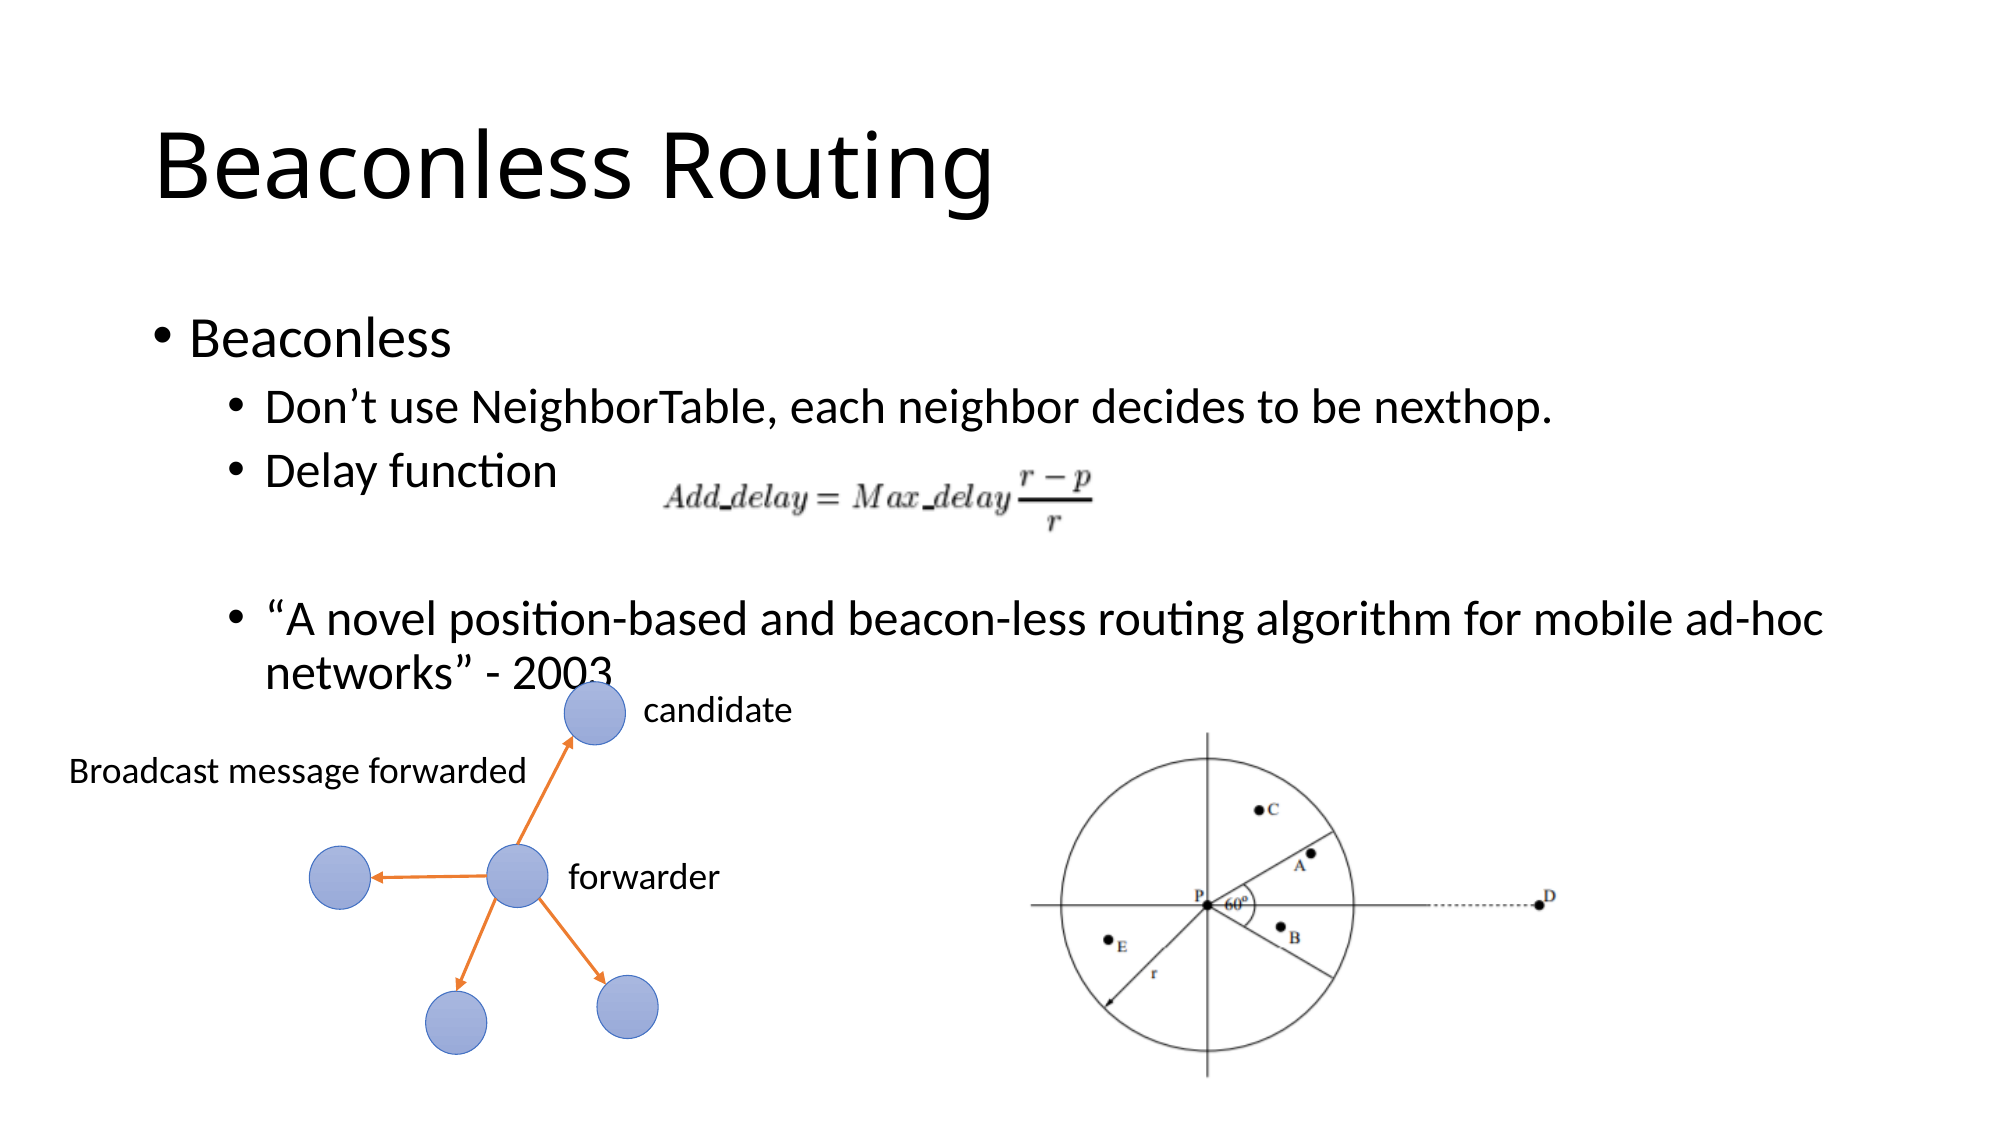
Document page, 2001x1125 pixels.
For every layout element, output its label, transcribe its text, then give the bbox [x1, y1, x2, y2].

list Beaconless Don’t use NeighborTable, each neighbor decides to be nexthop. Delay function “A novel position-based and beacon-less routing algorithm for mobile ad-hoc networks” - 2003 [137, 299, 1863, 1014]
text_box [486, 843, 549, 909]
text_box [456, 898, 496, 992]
picture [1006, 716, 1588, 1097]
text_box candidate [628, 677, 809, 737]
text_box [539, 898, 606, 985]
text_box [308, 845, 371, 910]
text_box [425, 990, 488, 1055]
text_box Broadcast message forwarded [54, 739, 517, 799]
picture [644, 443, 1118, 551]
text_box [596, 974, 659, 1040]
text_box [517, 735, 574, 845]
text_box [563, 681, 626, 746]
text_box forwarder [553, 844, 736, 905]
title Beaconless Routing [137, 59, 1863, 278]
